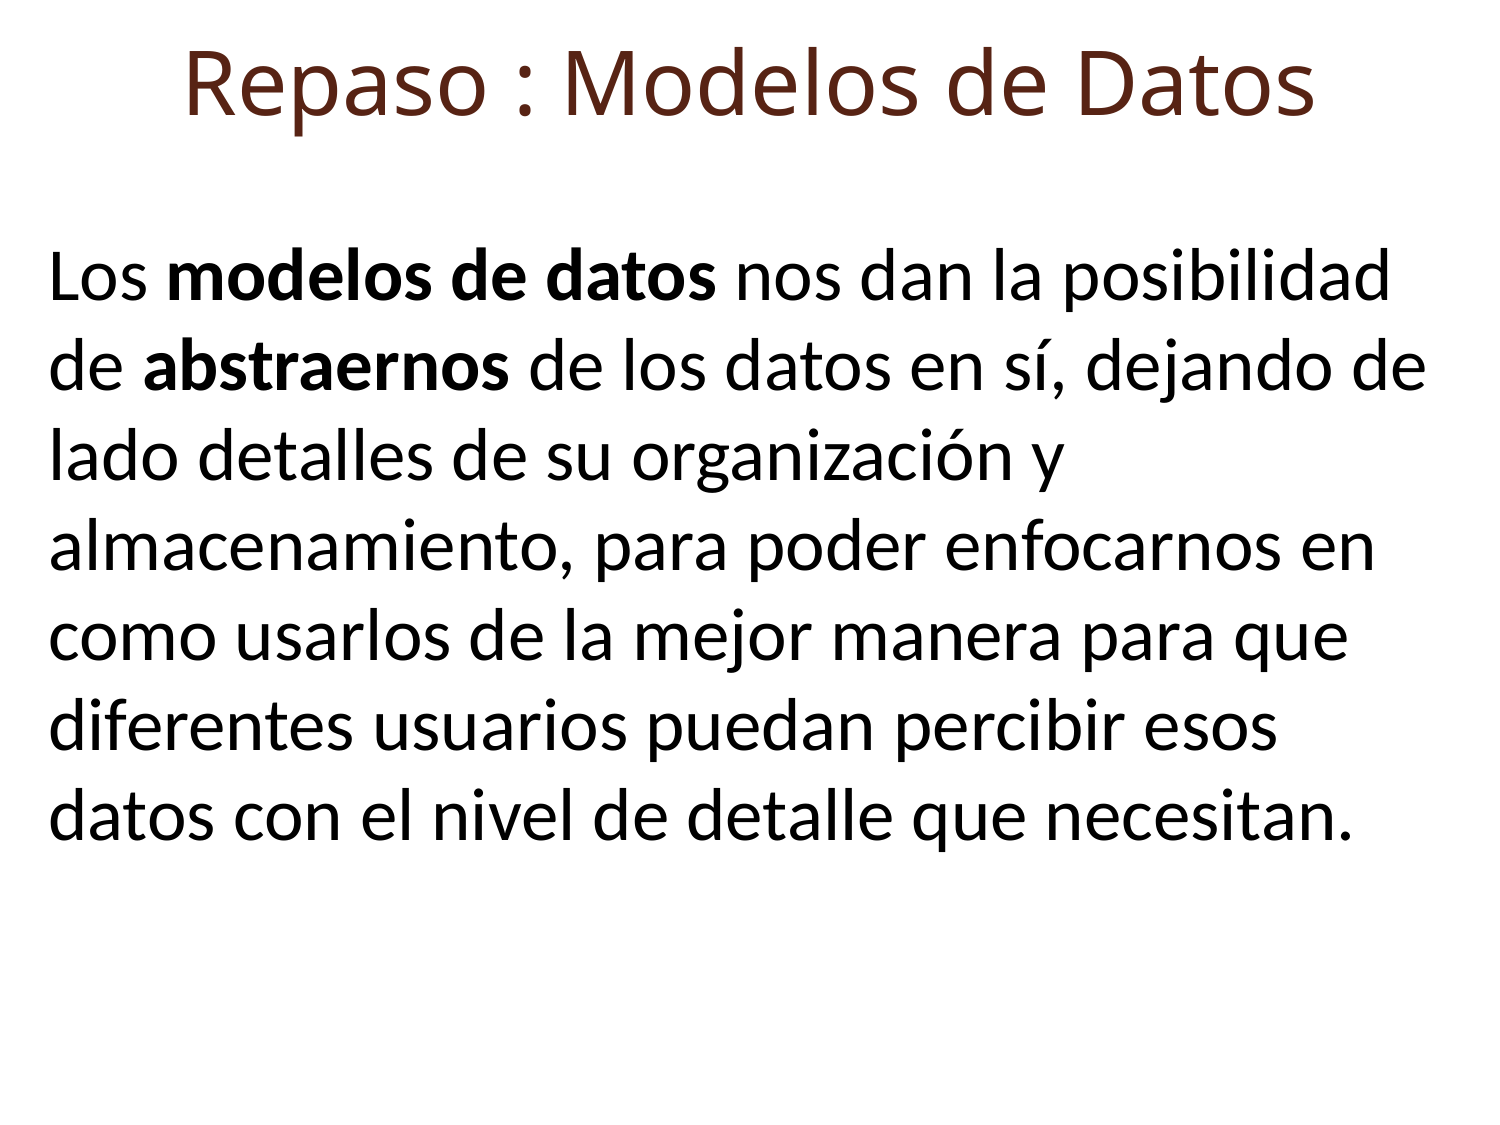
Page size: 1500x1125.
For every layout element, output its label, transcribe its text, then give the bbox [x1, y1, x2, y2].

text_box Repaso : Modelos de Datos [33, 0, 1466, 159]
text_box Los modelos de datos nos dan la posibilidad de abstraernos de los datos en sí, dejando de lado detalles de su organización y almacenamiento, para poder enfocarnos en como usarlos de la mejor manera para que diferentes usuarios puedan percibir esos datos con el nivel de detalle que necesitan. [33, 218, 1466, 1058]
